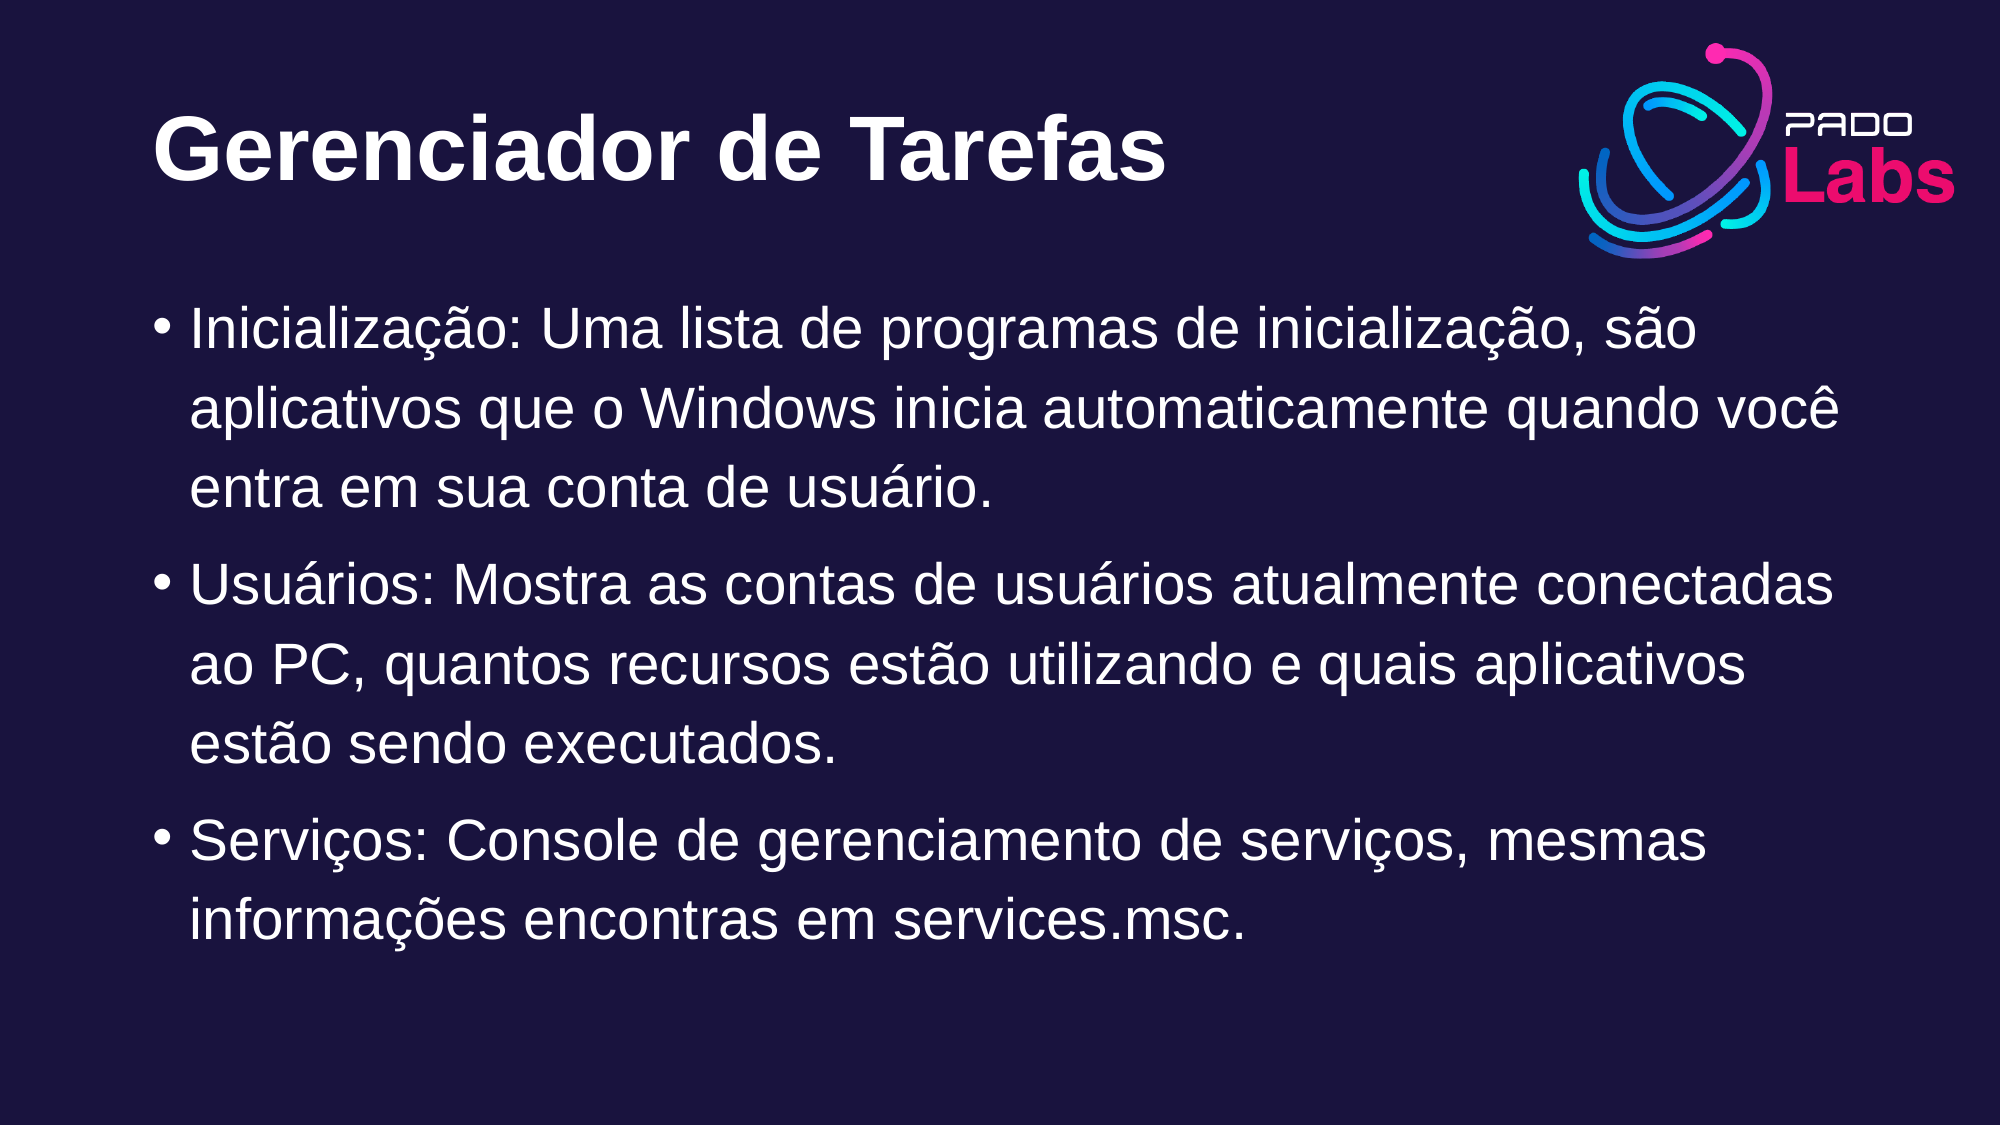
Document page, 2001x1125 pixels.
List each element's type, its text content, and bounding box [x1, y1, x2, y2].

text_box Gerenciador de Tarefas [137, 84, 1561, 217]
text_box Inicialização: Uma lista de programas de inicialização, são aplicativos que o Windows inicia automaticamente quando você entra em sua conta de usuário. Usuários: Mostra as contas de usuários atualmente conectadas ao PC, quantos recursos estão utilizando e quais aplicativos estão sendo executados. Serviços: Console de gerenciamento de serviços, mesmas informações encontras em services.msc. [137, 273, 1863, 1014]
picture [1578, 43, 1956, 259]
